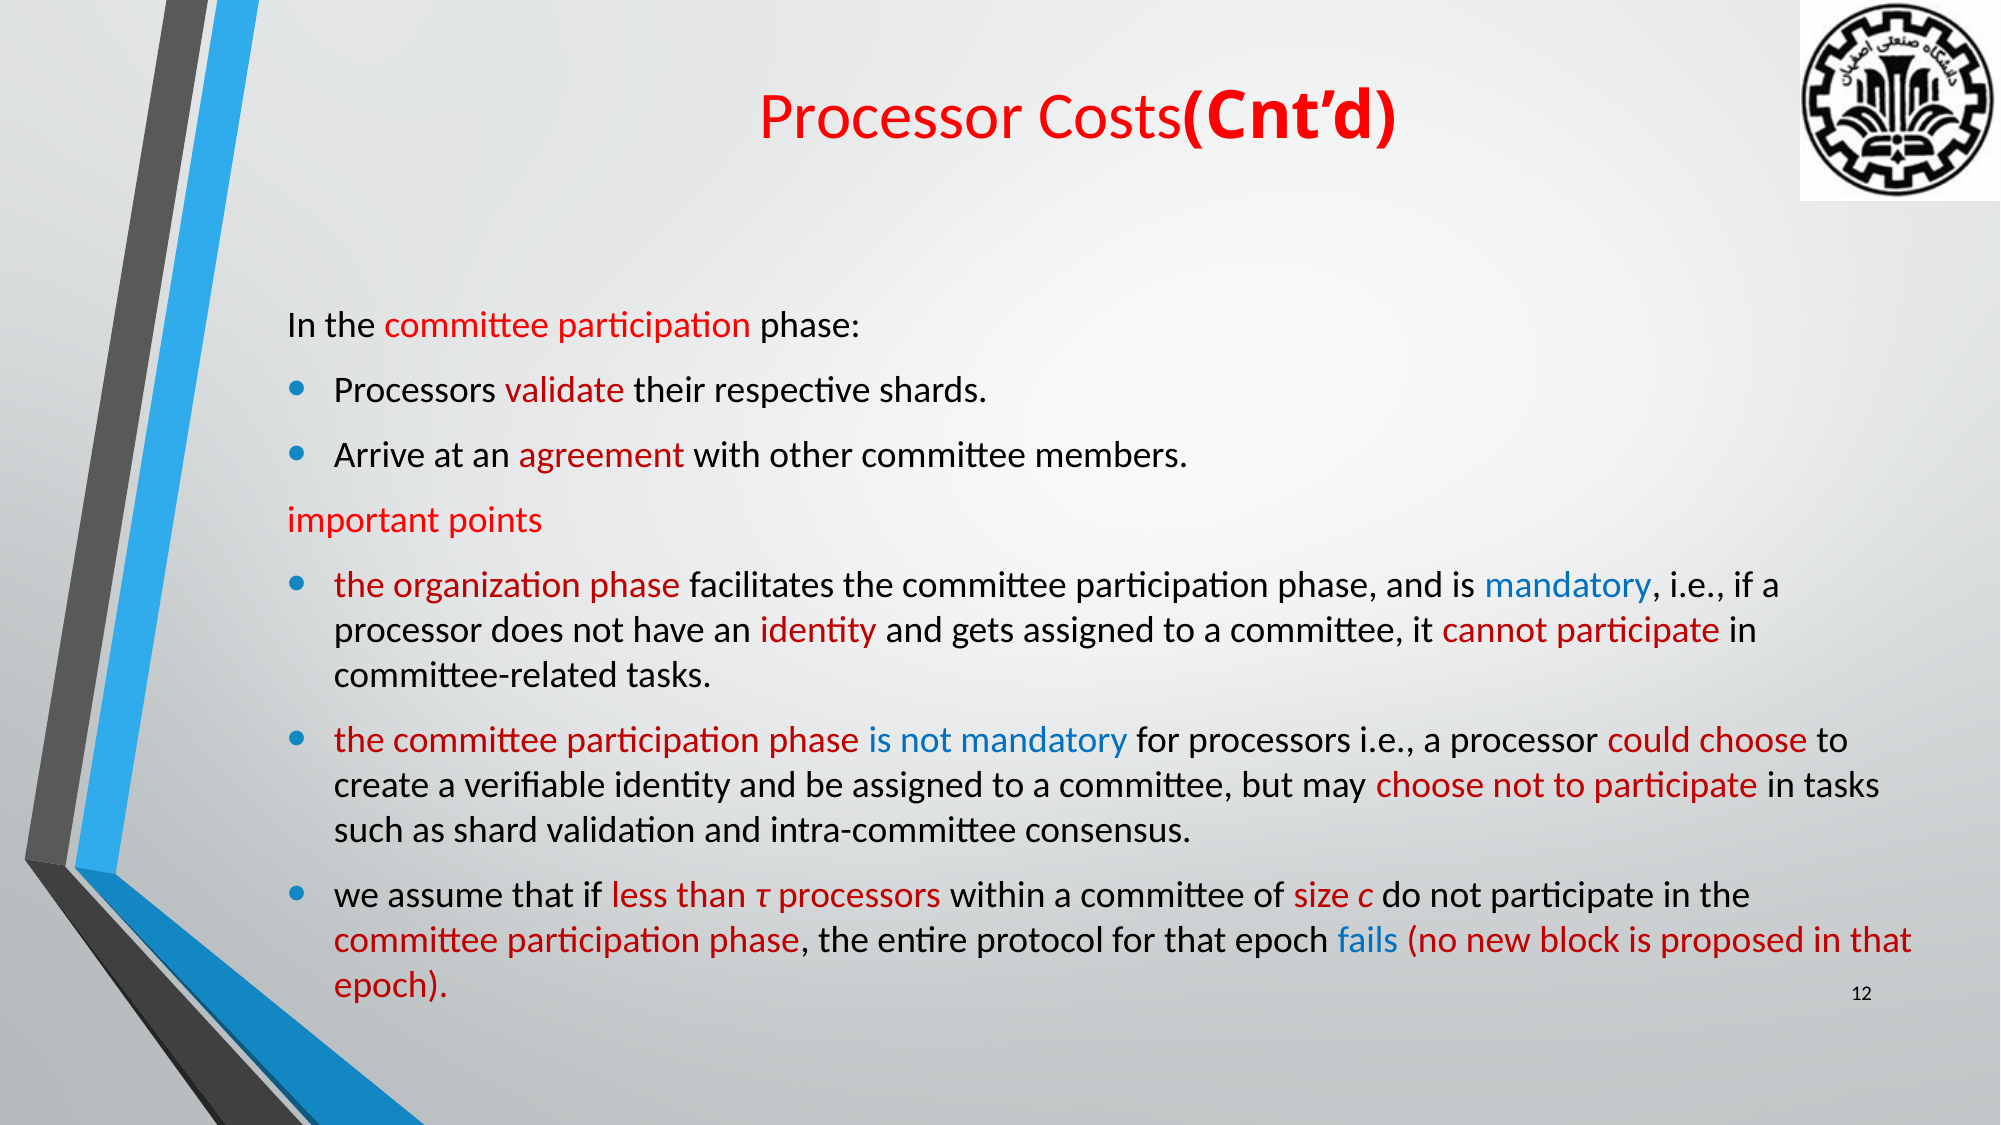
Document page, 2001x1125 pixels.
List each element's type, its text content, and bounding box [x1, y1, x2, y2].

text_box Processor Costs(Cnt’d) [256, 27, 1901, 196]
list In the committee participation phase: Processors validate their respective shards. Arrive at an agreement with other committee members. important points the organization phase facilitates the committee participation phase, and is mandatory, i.e., if a processor does not have an identity and gets assigned to a committee, it cannot participate in committee-related tasks. the committee participation phase is not mandatory for processors i.e., a processor could choose to create a verifiable identity and be assigned to a committee, but may choose not to participate in tasks such as shard validation and intra-committee consensus. we assume that if less than τ processors within a committee of size c do not participate in the committee participation phase, the entire protocol for that epoch fails (no new block is proposed in that epoch). [272, 216, 1940, 1089]
picture [1800, 0, 2000, 201]
slide_number 12 [1796, 962, 1887, 1023]
